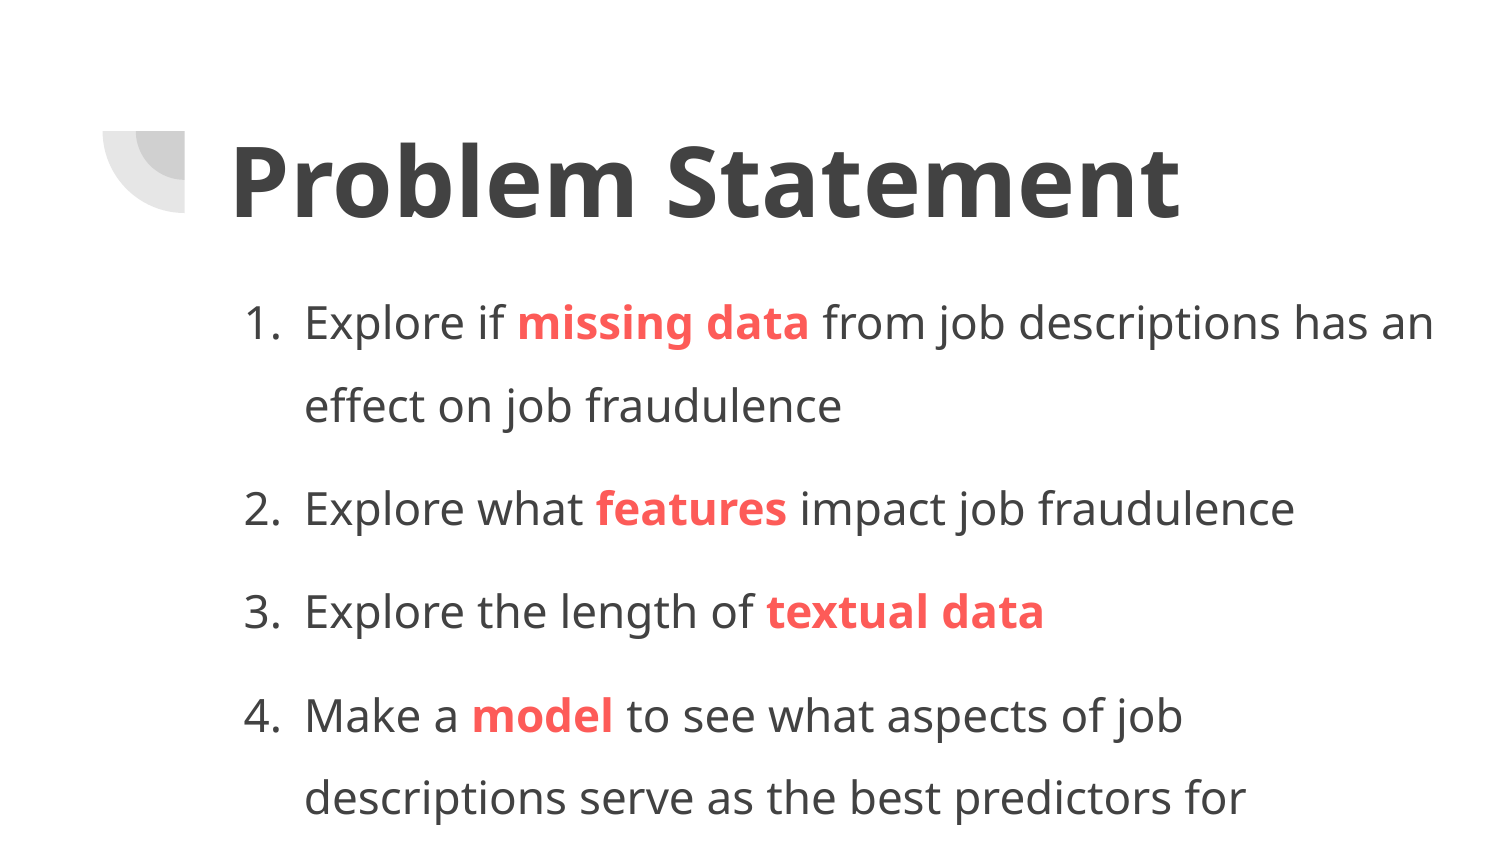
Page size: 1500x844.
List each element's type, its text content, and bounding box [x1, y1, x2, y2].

title Problem Statement [213, 98, 1368, 251]
list Explore if missing data from job descriptions has an effect on job fraudulence Explore what features impact job fraudulence Explore the length of textual data Make a model to see what aspects of job descriptions serve as the best predictors for fraudulence [213, 251, 1460, 669]
